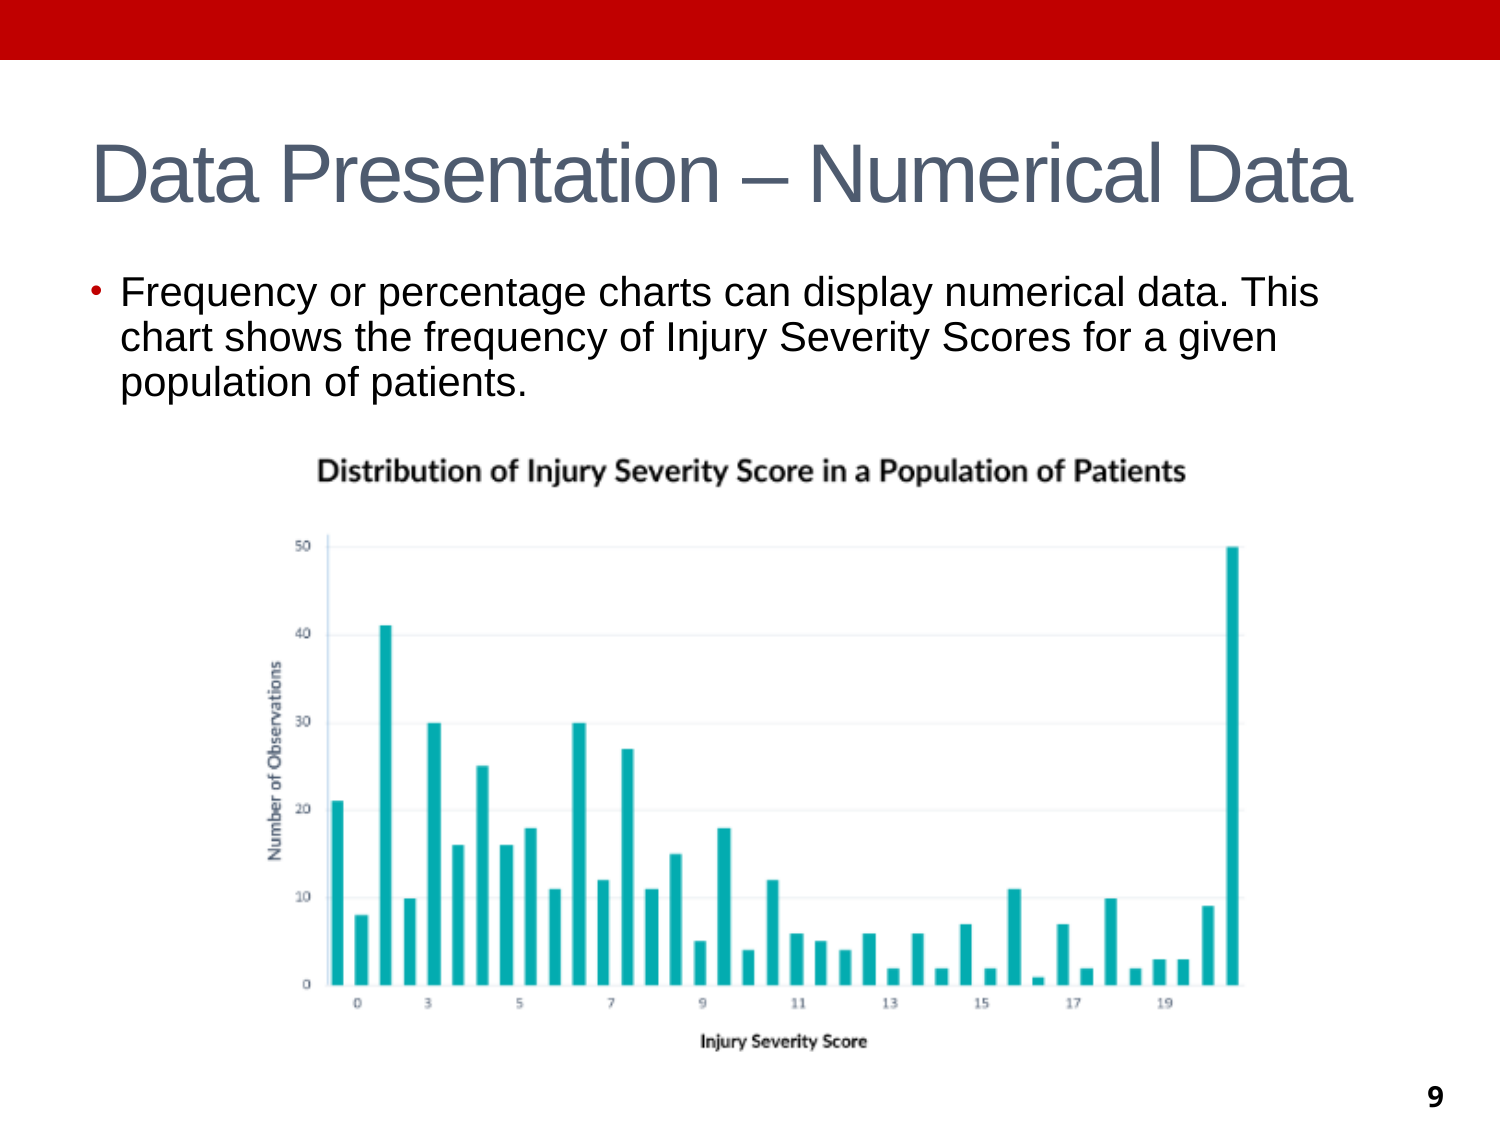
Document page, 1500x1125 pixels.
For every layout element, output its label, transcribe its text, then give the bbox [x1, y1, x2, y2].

slide_number 9 [1412, 1071, 1500, 1125]
title Data Presentation – Numerical Data [75, 87, 1425, 250]
picture [248, 445, 1252, 1063]
list Frequency or percentage charts can display numerical data. This chart shows the frequency of Injury Severity Scores for a given population of patients. [74, 262, 1426, 1063]
